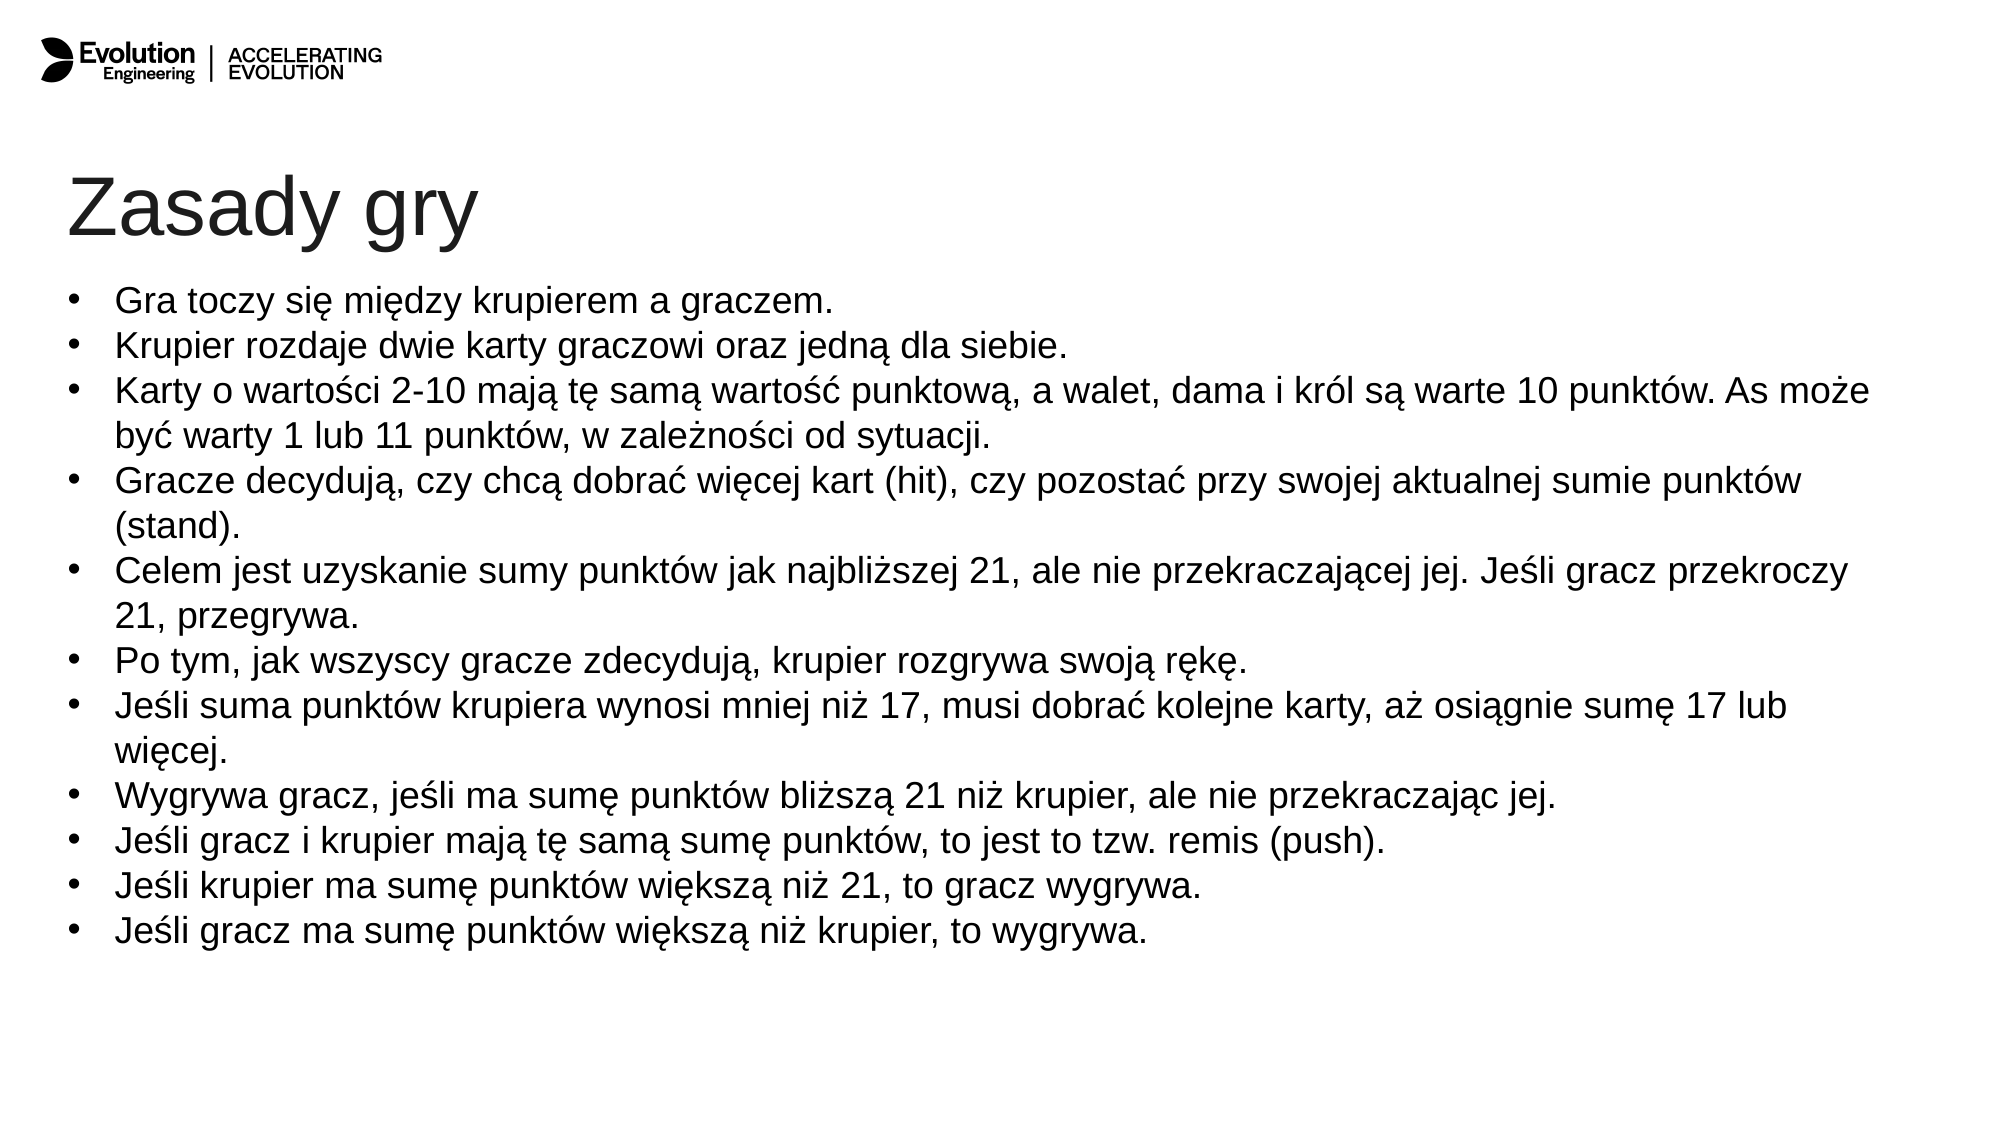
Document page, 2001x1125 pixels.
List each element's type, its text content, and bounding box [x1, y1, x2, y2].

list Zasady gry [53, 156, 1884, 257]
picture [26, 29, 396, 92]
list Gra toczy się między krupierem a graczem. Krupier rozdaje dwie karty graczowi oraz jedną dla siebie. Karty o wartości 2-10 mają tę samą wartość punktową, a walet, dama i król są warte 10 punktów. As może być warty 1 lub 11 punktów, w zależności od sytuacji. Gracze decydują, czy chcą dobrać więcej kart (hit), czy pozostać przy swojej aktualnej sumie punktów (stand). Celem jest uzyskanie sumy punktów jak najbliższej 21, ale nie przekraczającej jej. Jeśli gracz przekroczy 21, przegrywa. Po tym, jak wszyscy gracze zdecydują, krupier rozgrywa swoją rękę. Jeśli suma punktów krupiera wynosi mniej niż 17, musi dobrać kolejne karty, aż osiągnie sumę 17 lub więcej. Wygrywa gracz, jeśli ma sumę punktów bliższą 21 niż krupier, ale nie przekraczając jej. Jeśli gracz i krupier mają tę samą sumę punktów, to jest to tzw. remis (push). Jeśli krupier ma sumę punktów większą niż 21, to gracz wygrywa. Jeśli gracz ma sumę punktów większą niż krupier, to wygrywa. [53, 269, 1923, 1024]
